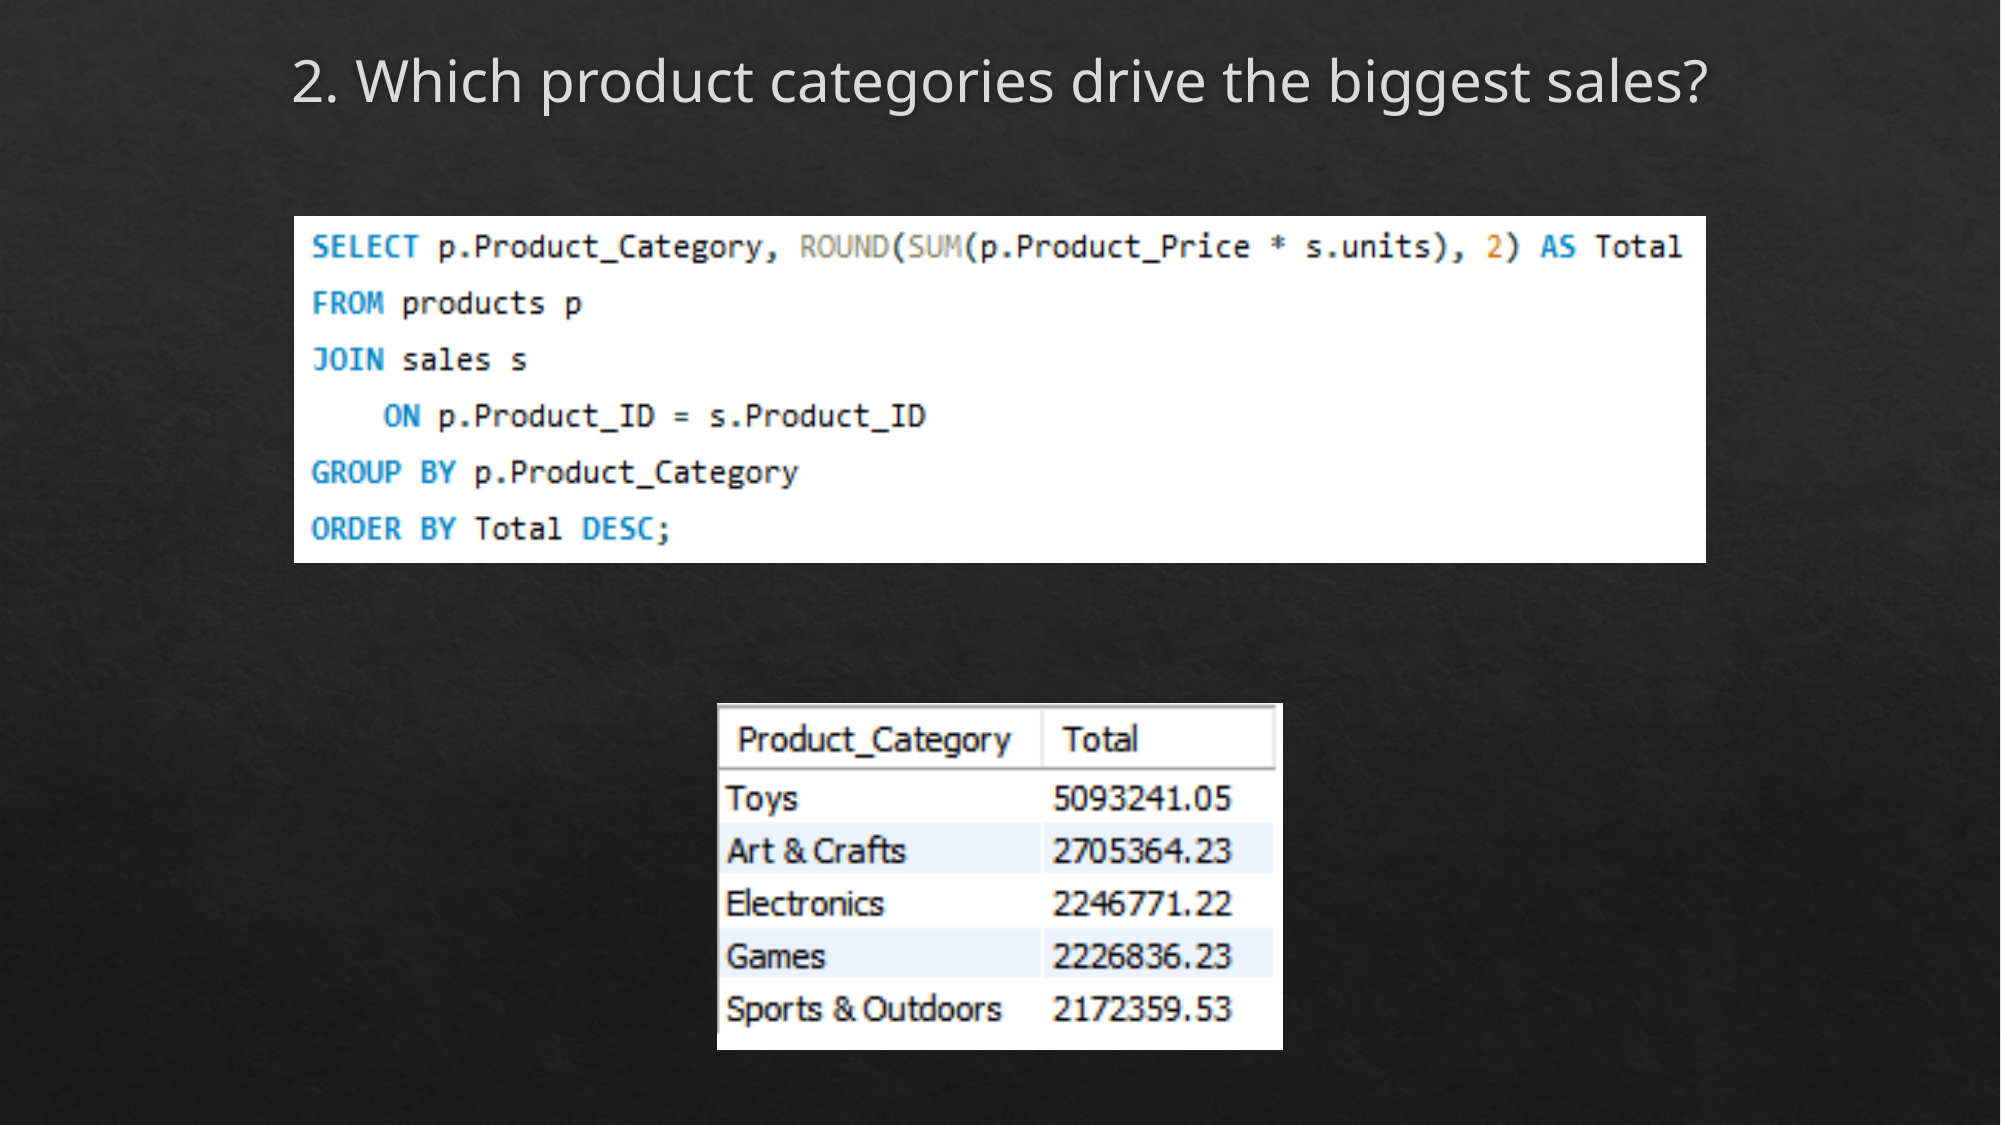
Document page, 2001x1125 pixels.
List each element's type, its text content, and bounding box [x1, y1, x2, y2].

title 2. Which product categories drive the biggest sales? [150, 0, 1850, 160]
picture [294, 216, 1706, 563]
picture [717, 703, 1283, 1050]
